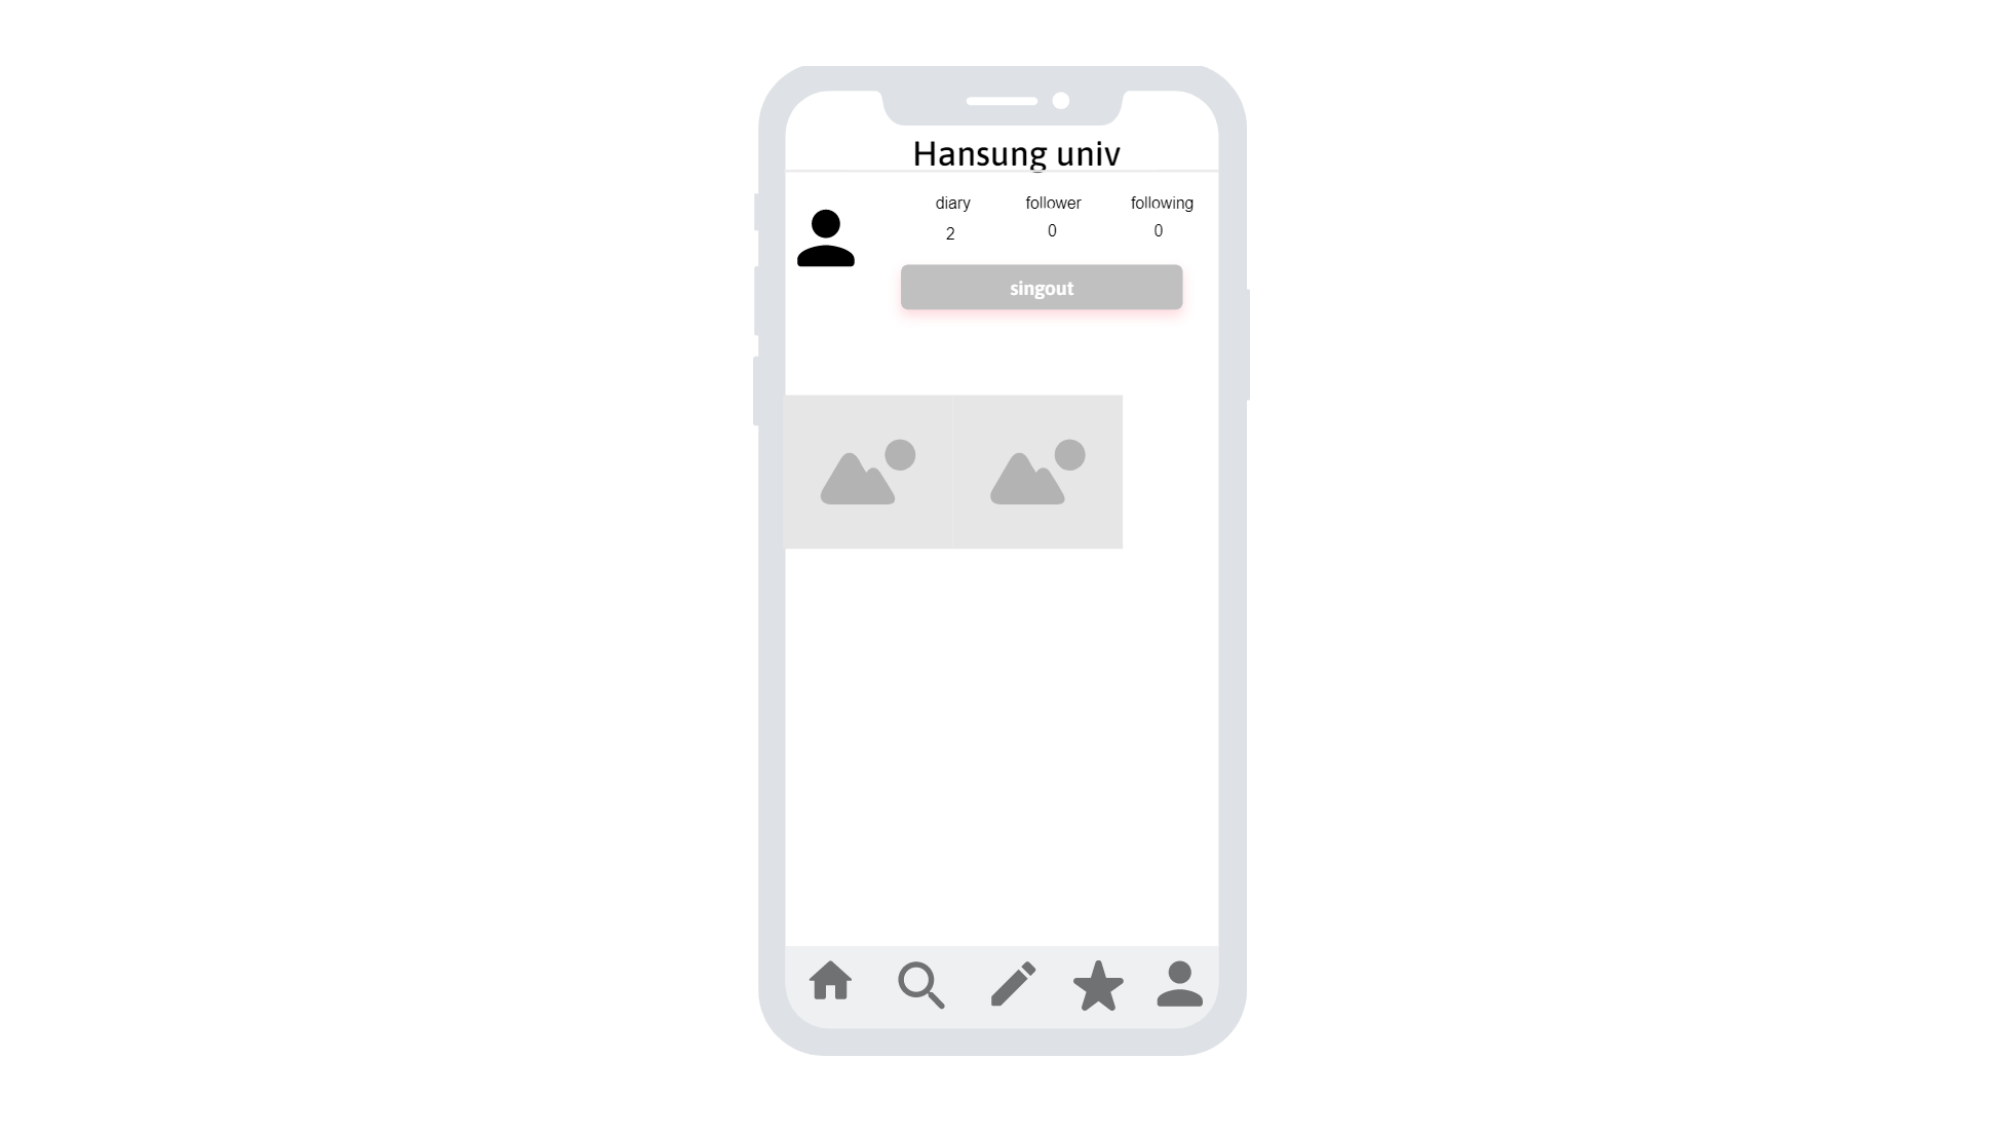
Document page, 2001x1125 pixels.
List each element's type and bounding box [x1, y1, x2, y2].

picture [749, 66, 1250, 1059]
